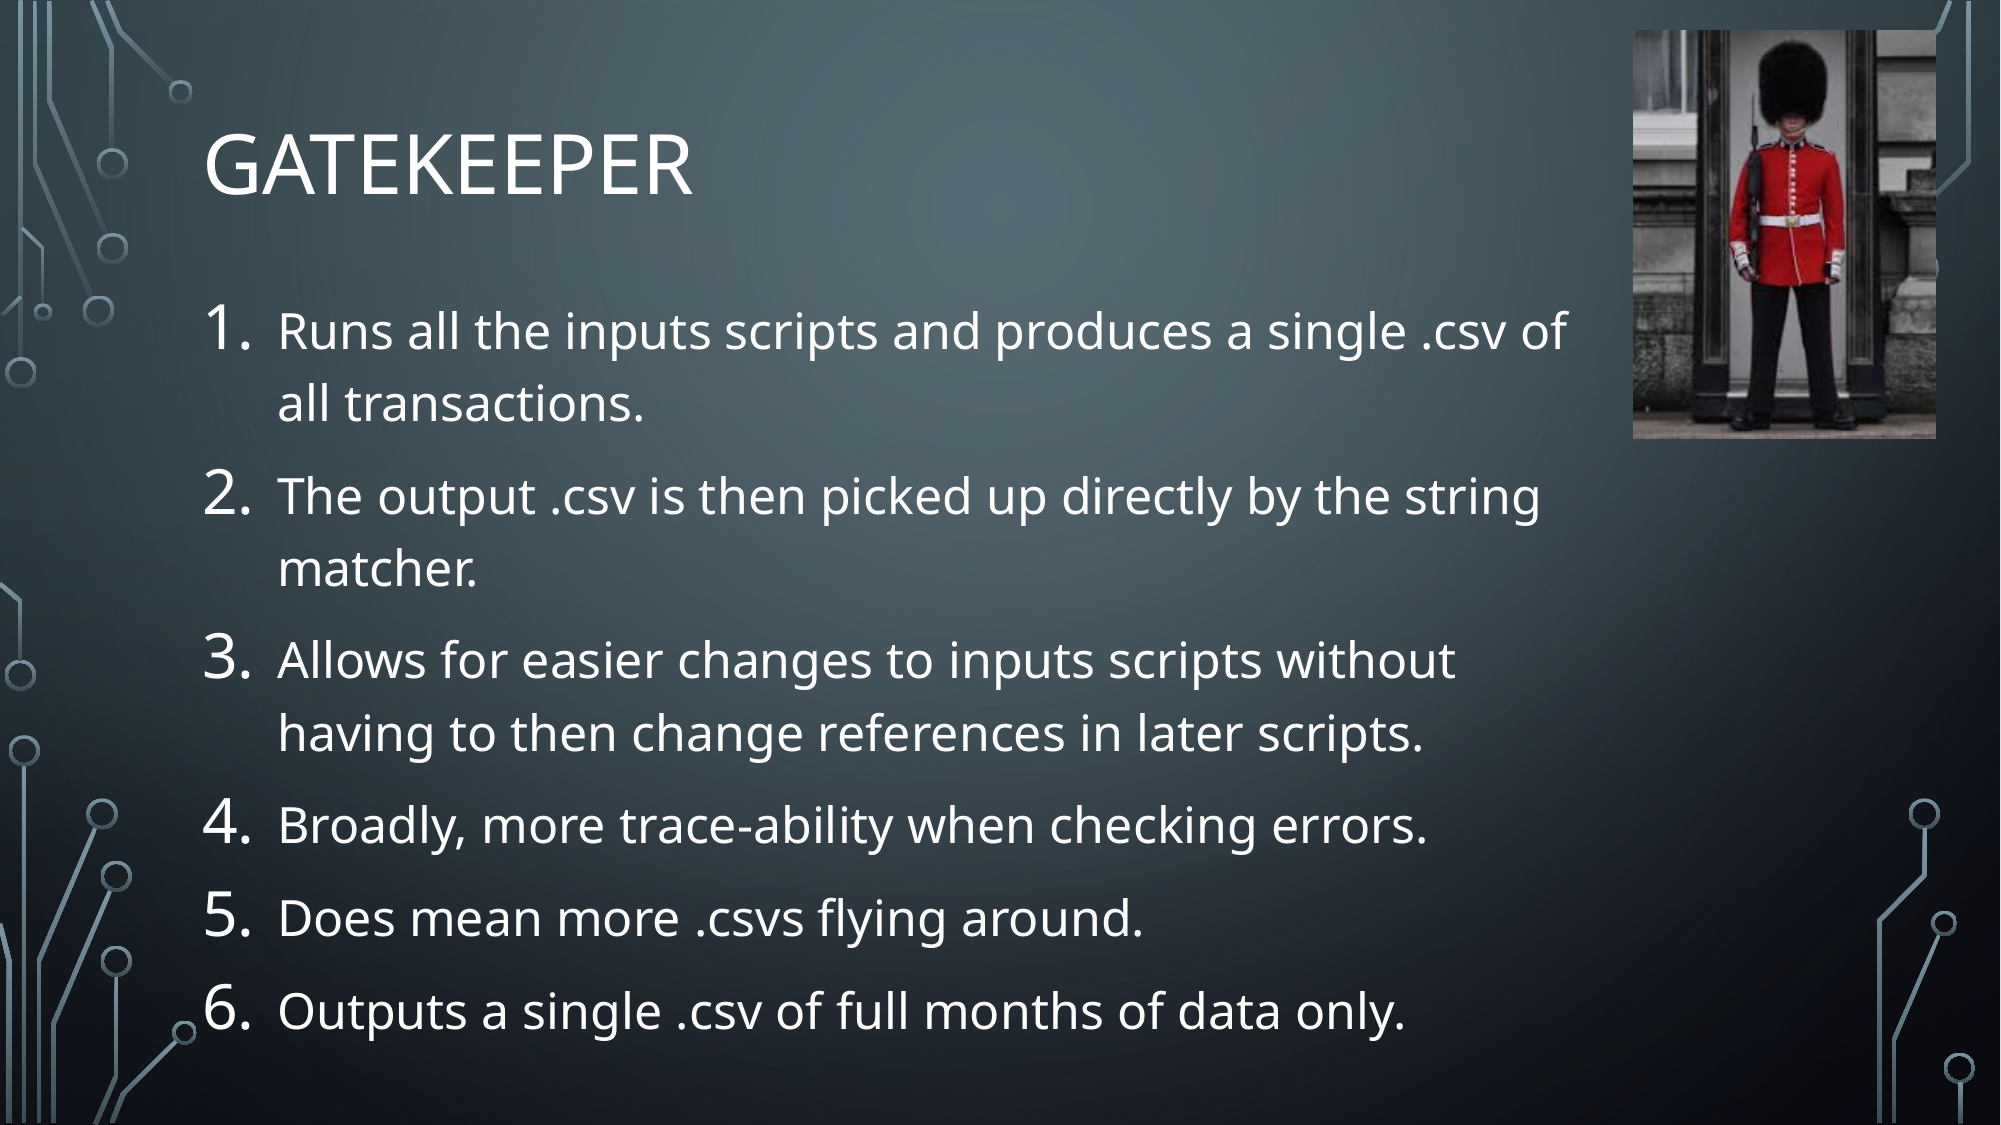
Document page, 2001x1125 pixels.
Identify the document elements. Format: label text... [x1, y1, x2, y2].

title GATEKEEPER [187, 101, 1633, 235]
list Runs all the inputs scripts and produces a single .csv of all transactions. The output .csv is then picked up directly by the string matcher. Allows for easier changes to inputs scripts without having to then change references in later scripts. Broadly, more trace-ability when checking errors. Does mean more .csvs flying around. Outputs a single .csv of full months of data only. [187, 279, 1603, 982]
picture [1633, 30, 1936, 439]
